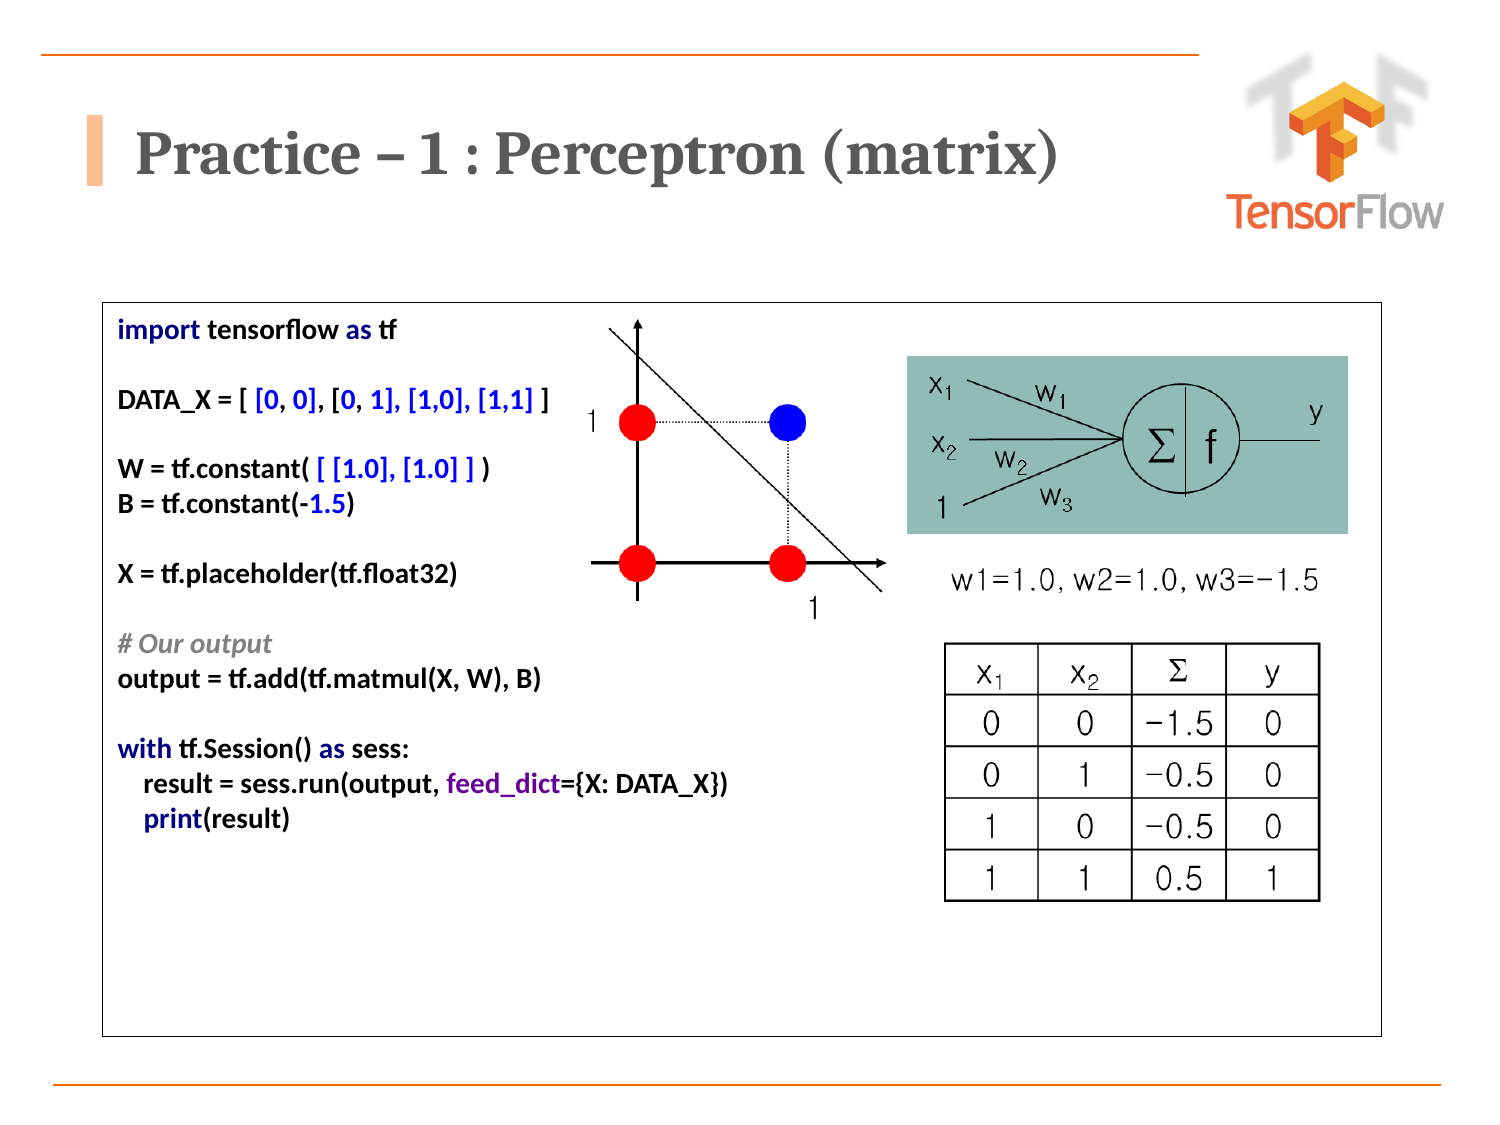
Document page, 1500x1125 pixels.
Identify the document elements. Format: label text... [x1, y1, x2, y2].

picture [564, 308, 1348, 915]
text_box Practice – 1 : Perceptron (matrix) [120, 56, 1471, 244]
picture [1222, 44, 1448, 233]
text_box [85, 113, 105, 188]
text_box import tensorflow as tf DATA_X = [ [0, 0], [0, 1], [1,0], [1,1] ] W = tf.constant( [ [1.0], [1.0] ] ) B = tf.constant(-1.5) X = tf.placeholder(tf.float32) # Our output output = tf.add(tf.matmul(X, W), B) with tf.Session() as sess: result = sess.run(output, feed_dict={X: DATA_X}) print(result) [102, 302, 1382, 1037]
